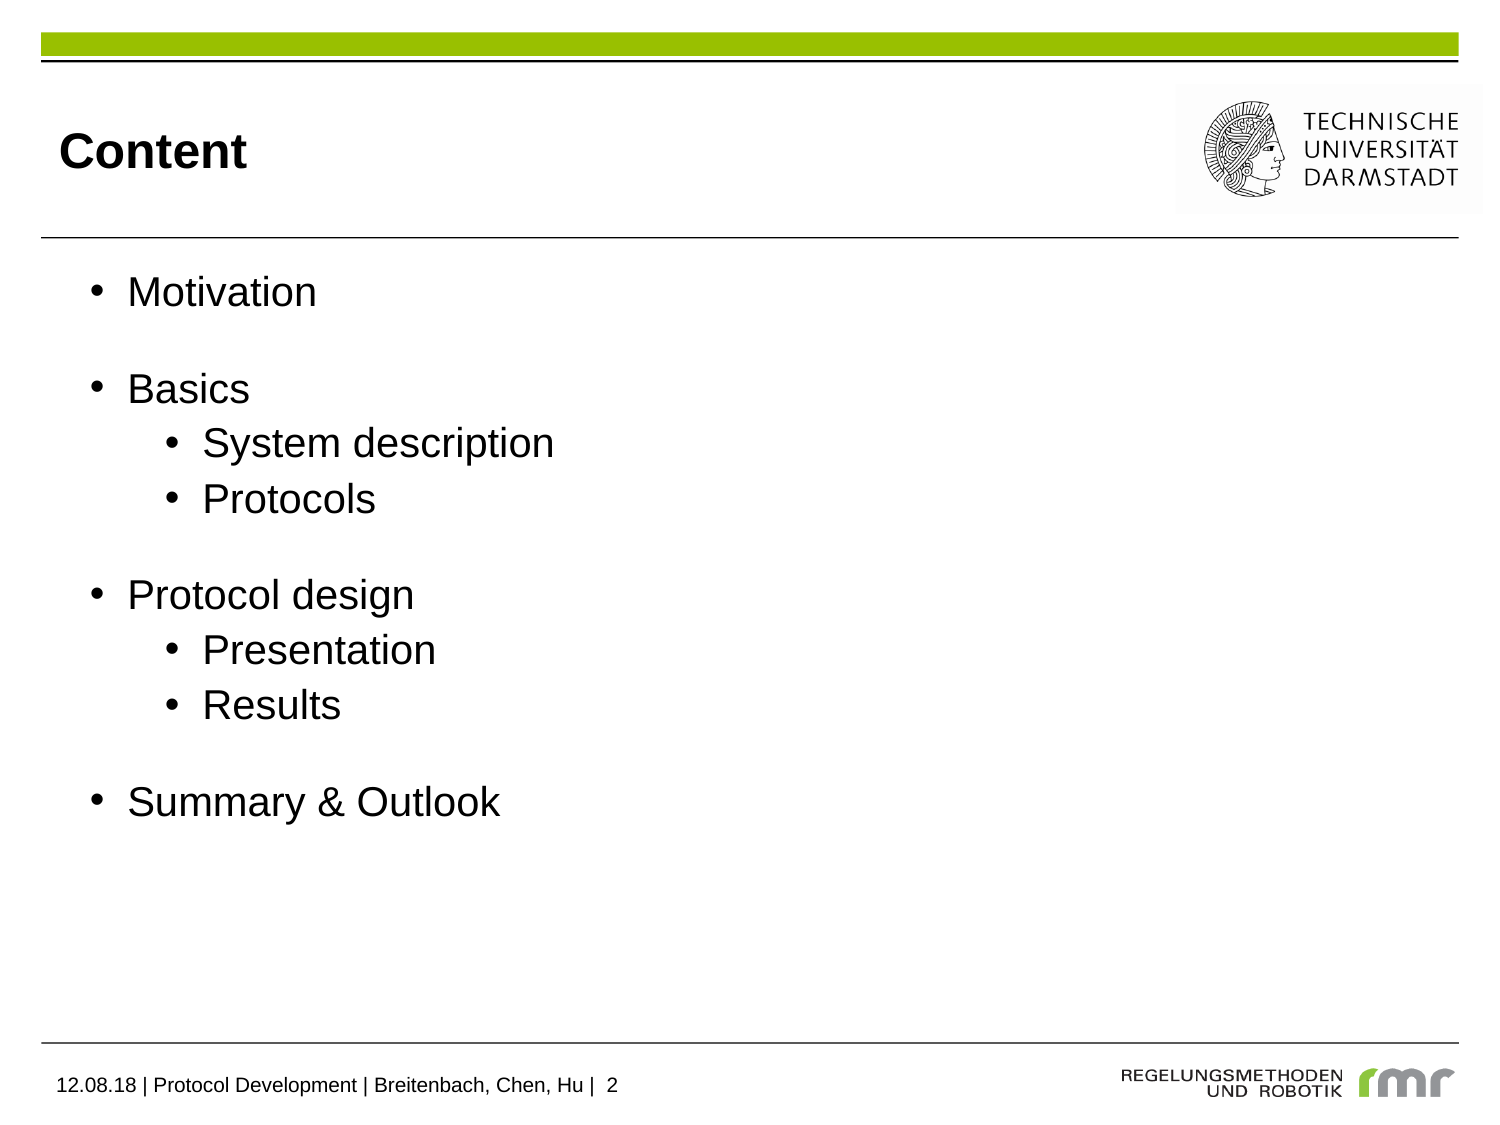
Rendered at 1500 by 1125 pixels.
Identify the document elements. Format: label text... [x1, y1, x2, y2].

picture [1175, 84, 1483, 214]
text_box Content [58, 80, 1149, 218]
text_box Motivation Basics System description Protocols Protocol design Presentation Results Summary & Outlook [75, 263, 1425, 916]
text_box [58, 265, 1179, 1001]
